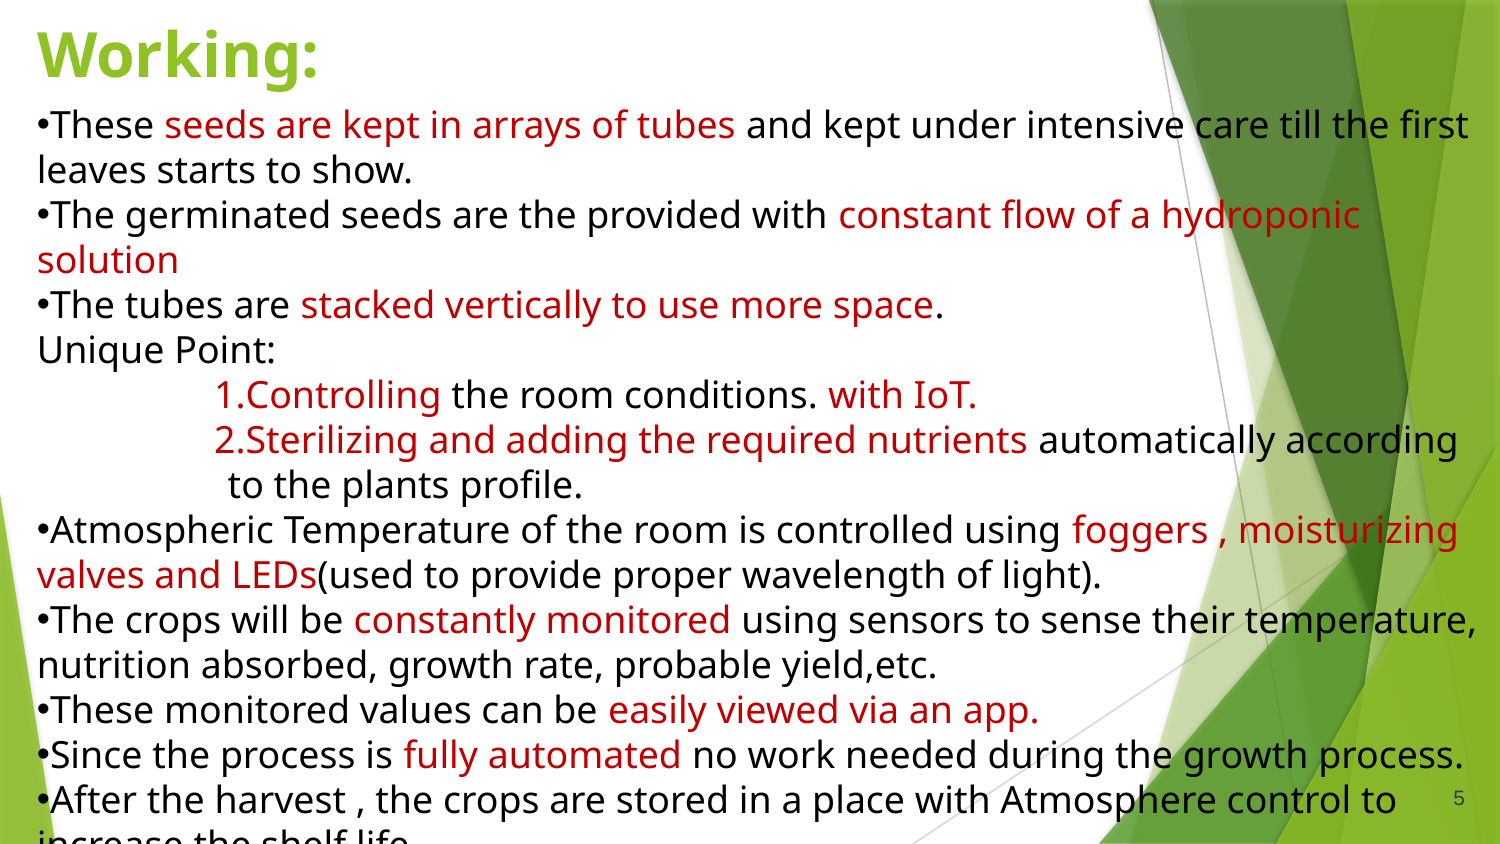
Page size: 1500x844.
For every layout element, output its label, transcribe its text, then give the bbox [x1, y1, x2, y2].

text_box These seeds are kept in arrays of tubes and kept under intensive care till the first leaves starts to show. The germinated seeds are the provided with constant flow of a hydroponic solution The tubes are stacked vertically to use more space. Unique Point: Controlling the room conditions. with IoT. Sterilizing and adding the required nutrients automatically according to the plants profile. Atmospheric Temperature of the room is controlled using foggers , moisturizing valves and LEDs(used to provide proper wavelength of light). The crops will be constantly monitored using sensors to sense their temperature, nutrition absorbed, growth rate, probable yield,etc. These monitored values can be easily viewed via an app. Since the process is fully automated no work needed during the growth process. After the harvest , the crops are stored in a place with Atmosphere control to increase the shelf life. [22, 93, 1500, 844]
title Working: [22, 0, 1420, 93]
